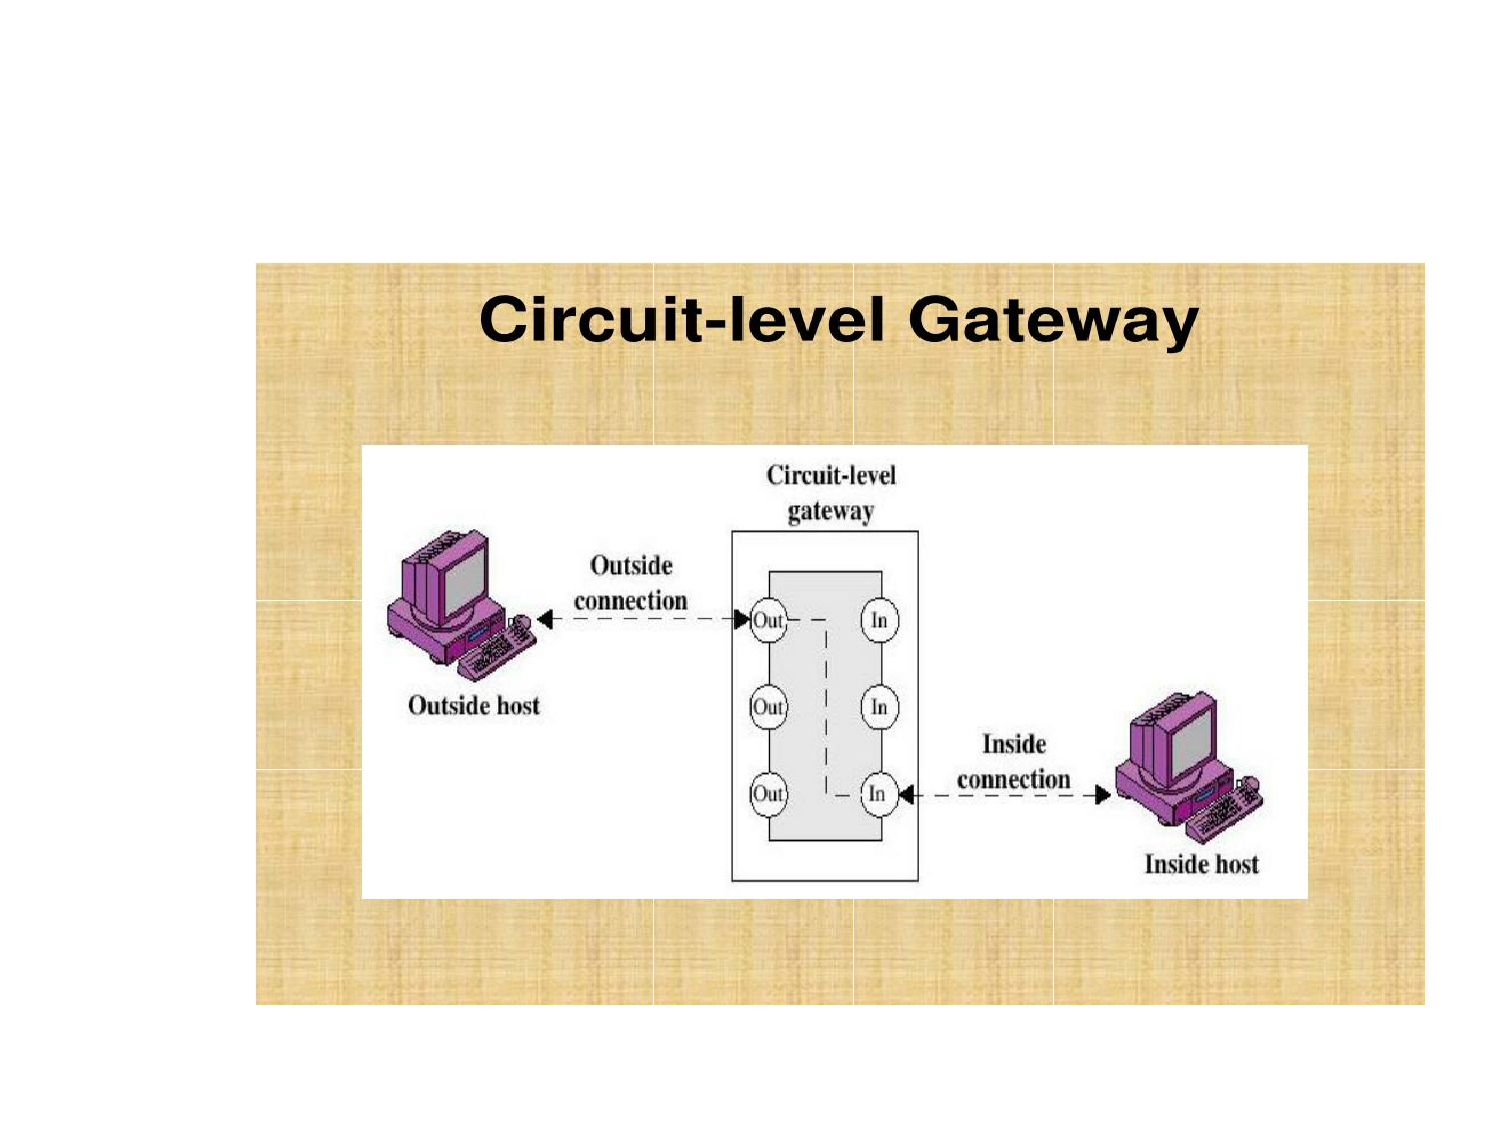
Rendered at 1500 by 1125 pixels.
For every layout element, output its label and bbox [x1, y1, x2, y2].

list [254, 262, 1426, 1006]
